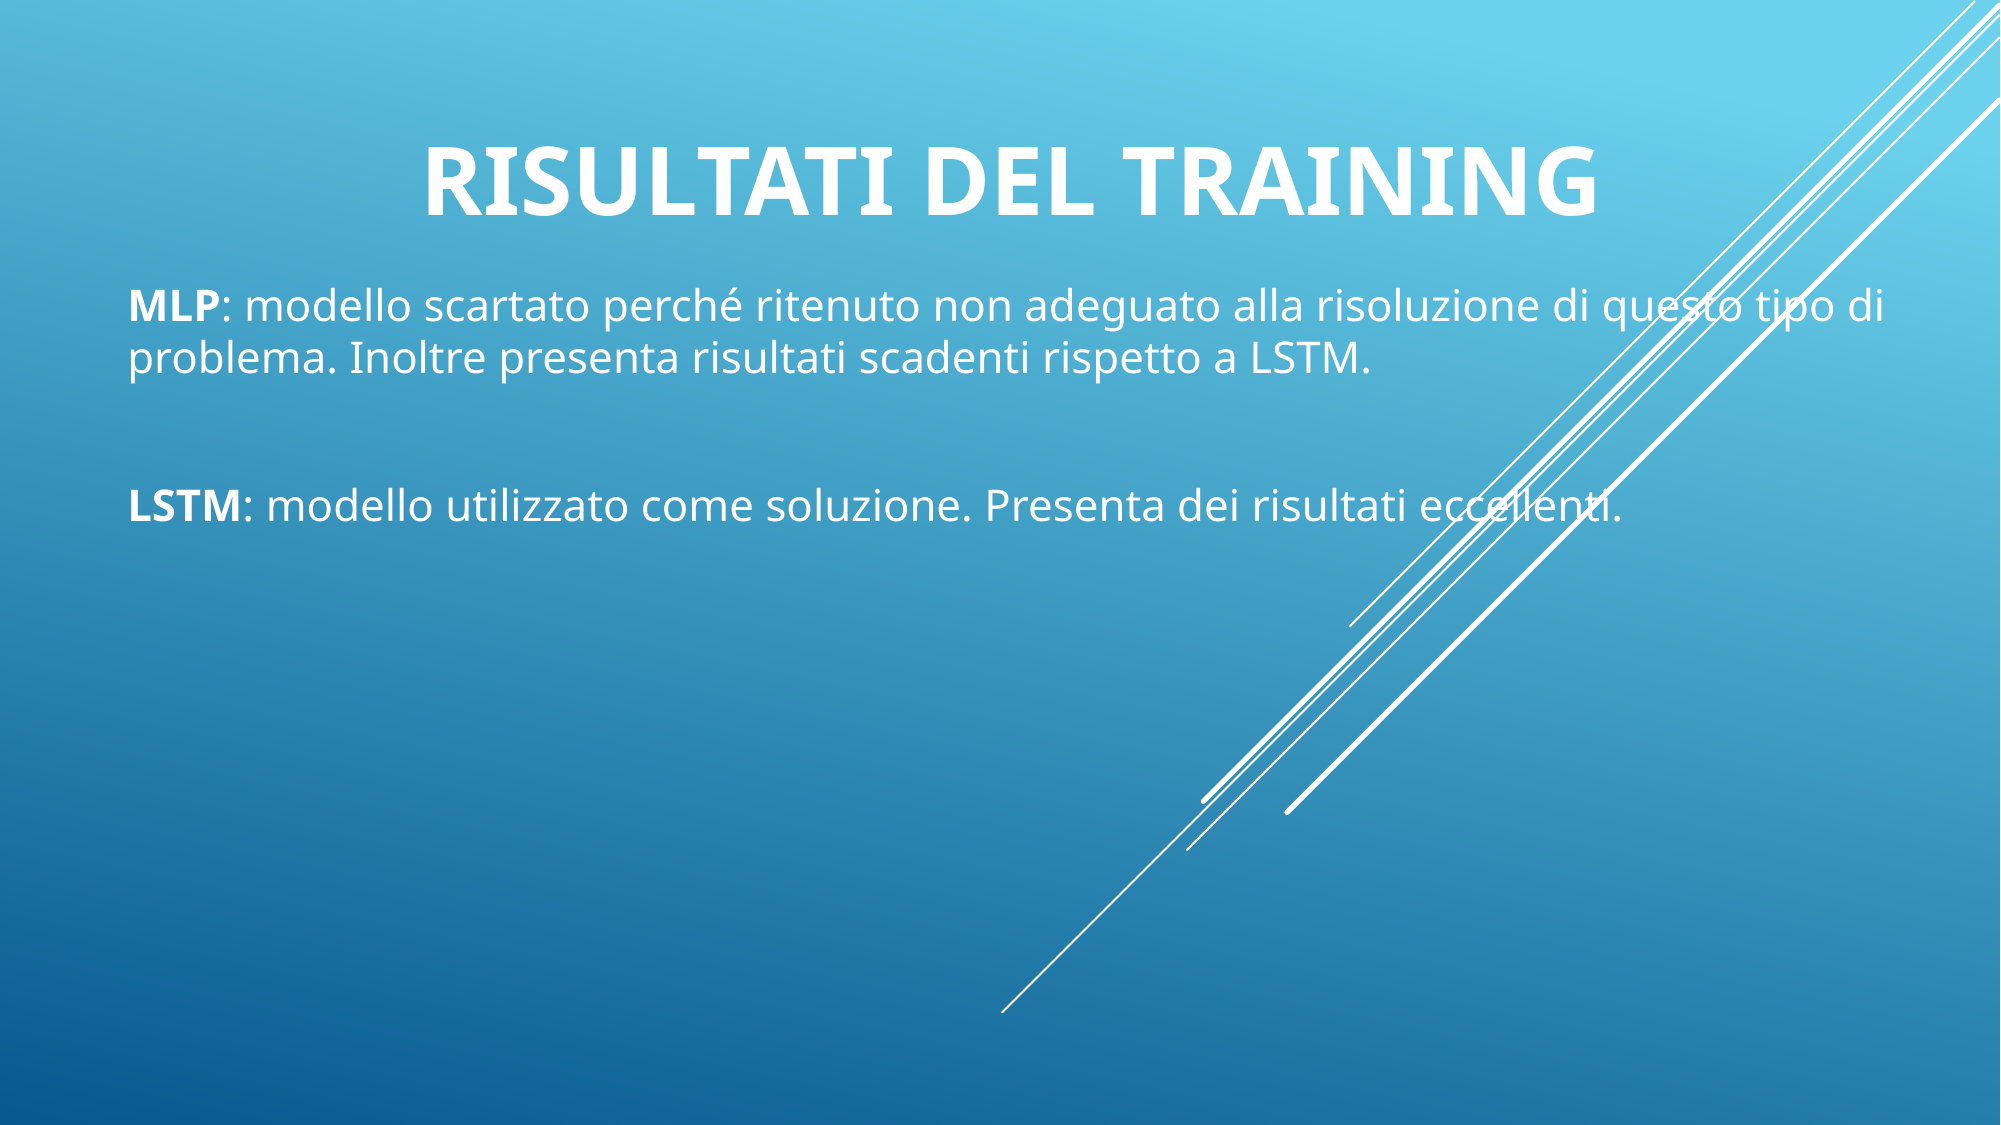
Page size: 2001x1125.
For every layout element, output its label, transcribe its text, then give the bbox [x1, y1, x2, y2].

title RISULTATI DEL TRAINING [112, 112, 1912, 243]
subtitle MLP: modello scartato perché ritenuto non adeguato alla risoluzione di questo tipo di problema. Inoltre presenta risultati scadenti rispetto a LSTM. LSTM: modello utilizzato come soluzione. Presenta dei risultati eccellenti. [112, 270, 1912, 950]
